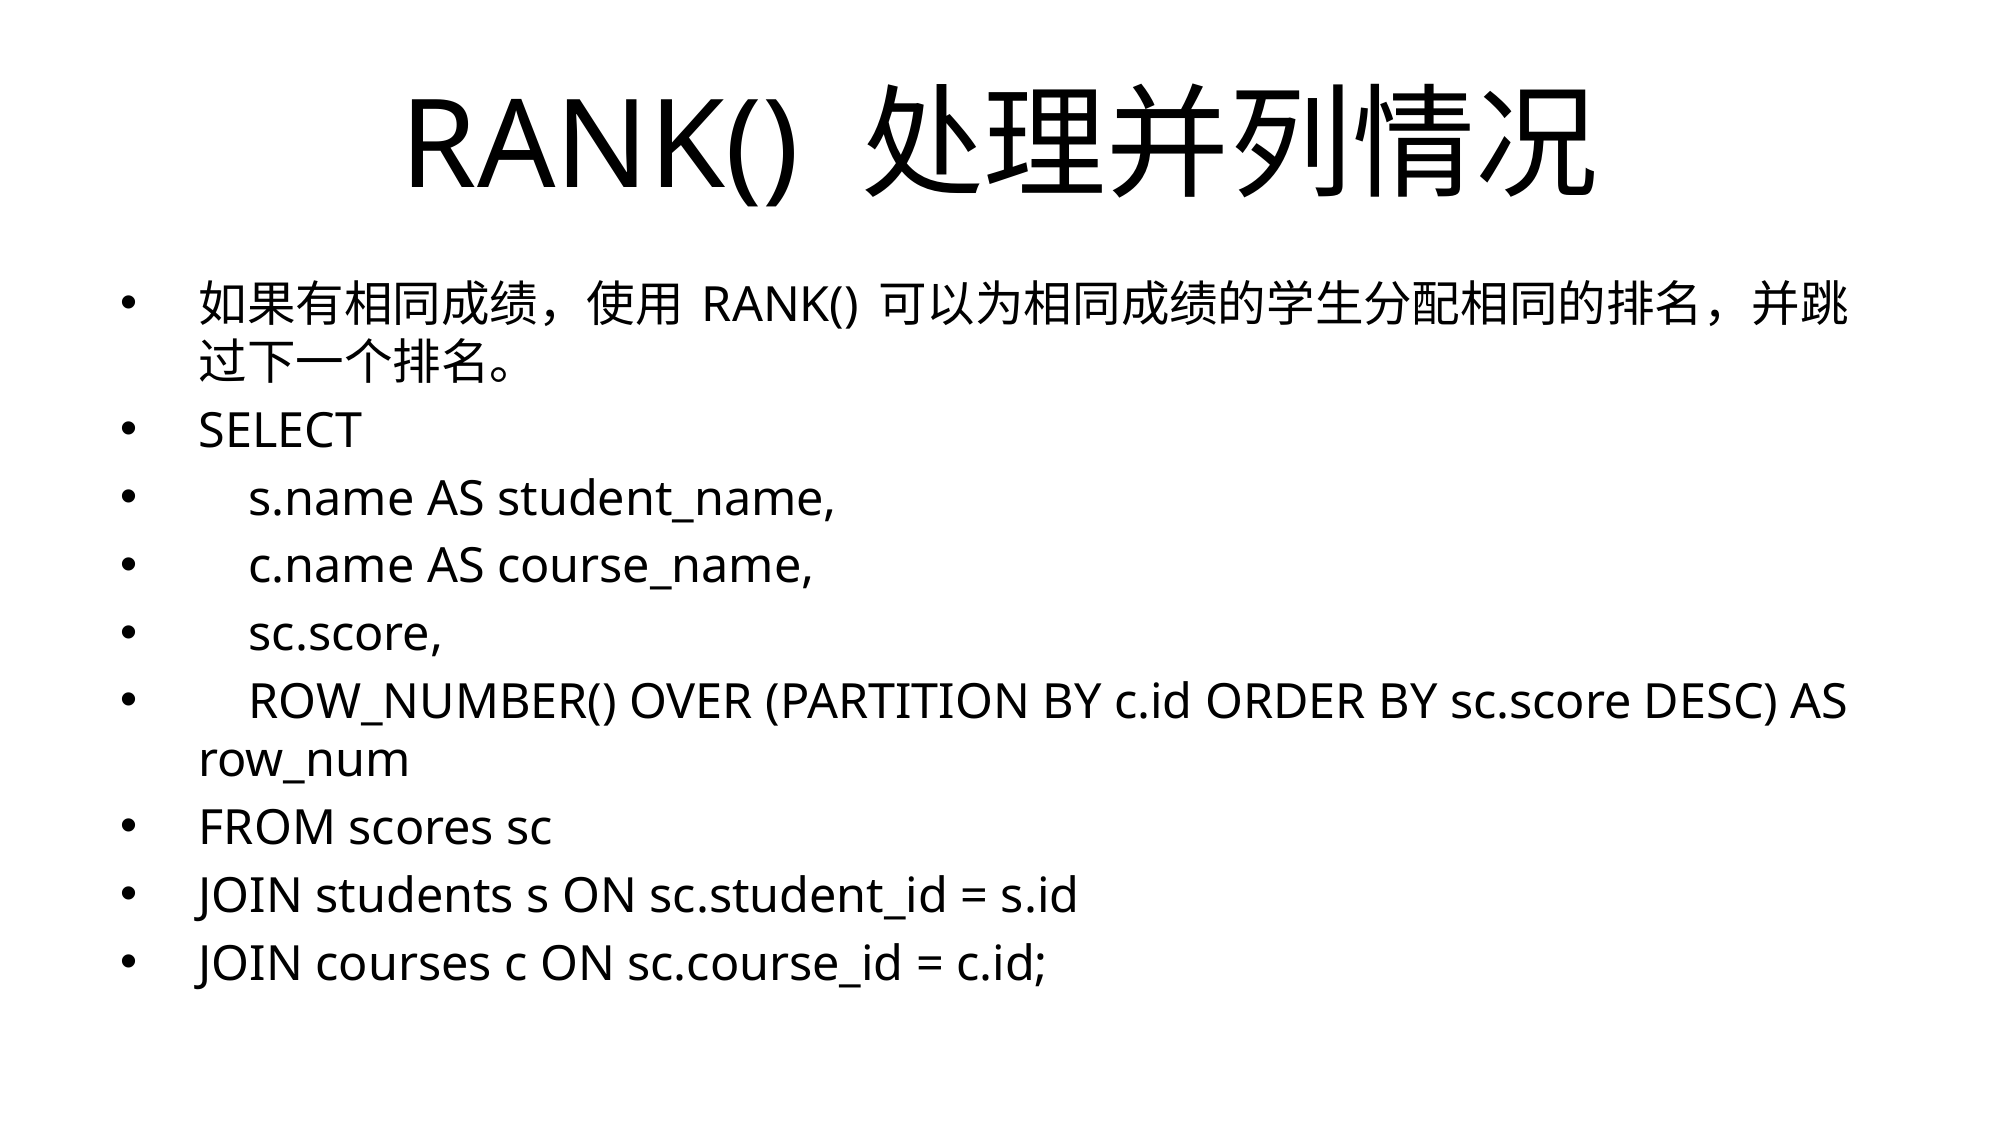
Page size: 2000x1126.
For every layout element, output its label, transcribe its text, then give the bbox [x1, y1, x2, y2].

list 如果有相同成绩，使用 RANK() 可以为相同成绩的学生分配相同的排名，并跳过下一个排名。 SELECT s.name AS student_name, c.name AS course_name, sc.score, ROW_NUMBER() OVER (PARTITION BY c.id ORDER BY sc.score DESC) AS row_num FROM scores sc JOIN students s ON sc.student_id = s.id JOIN courses c ON sc.course_id = c.id; [99, 262, 1893, 1006]
title RANK() 处理并列情况 [99, 45, 1900, 233]
